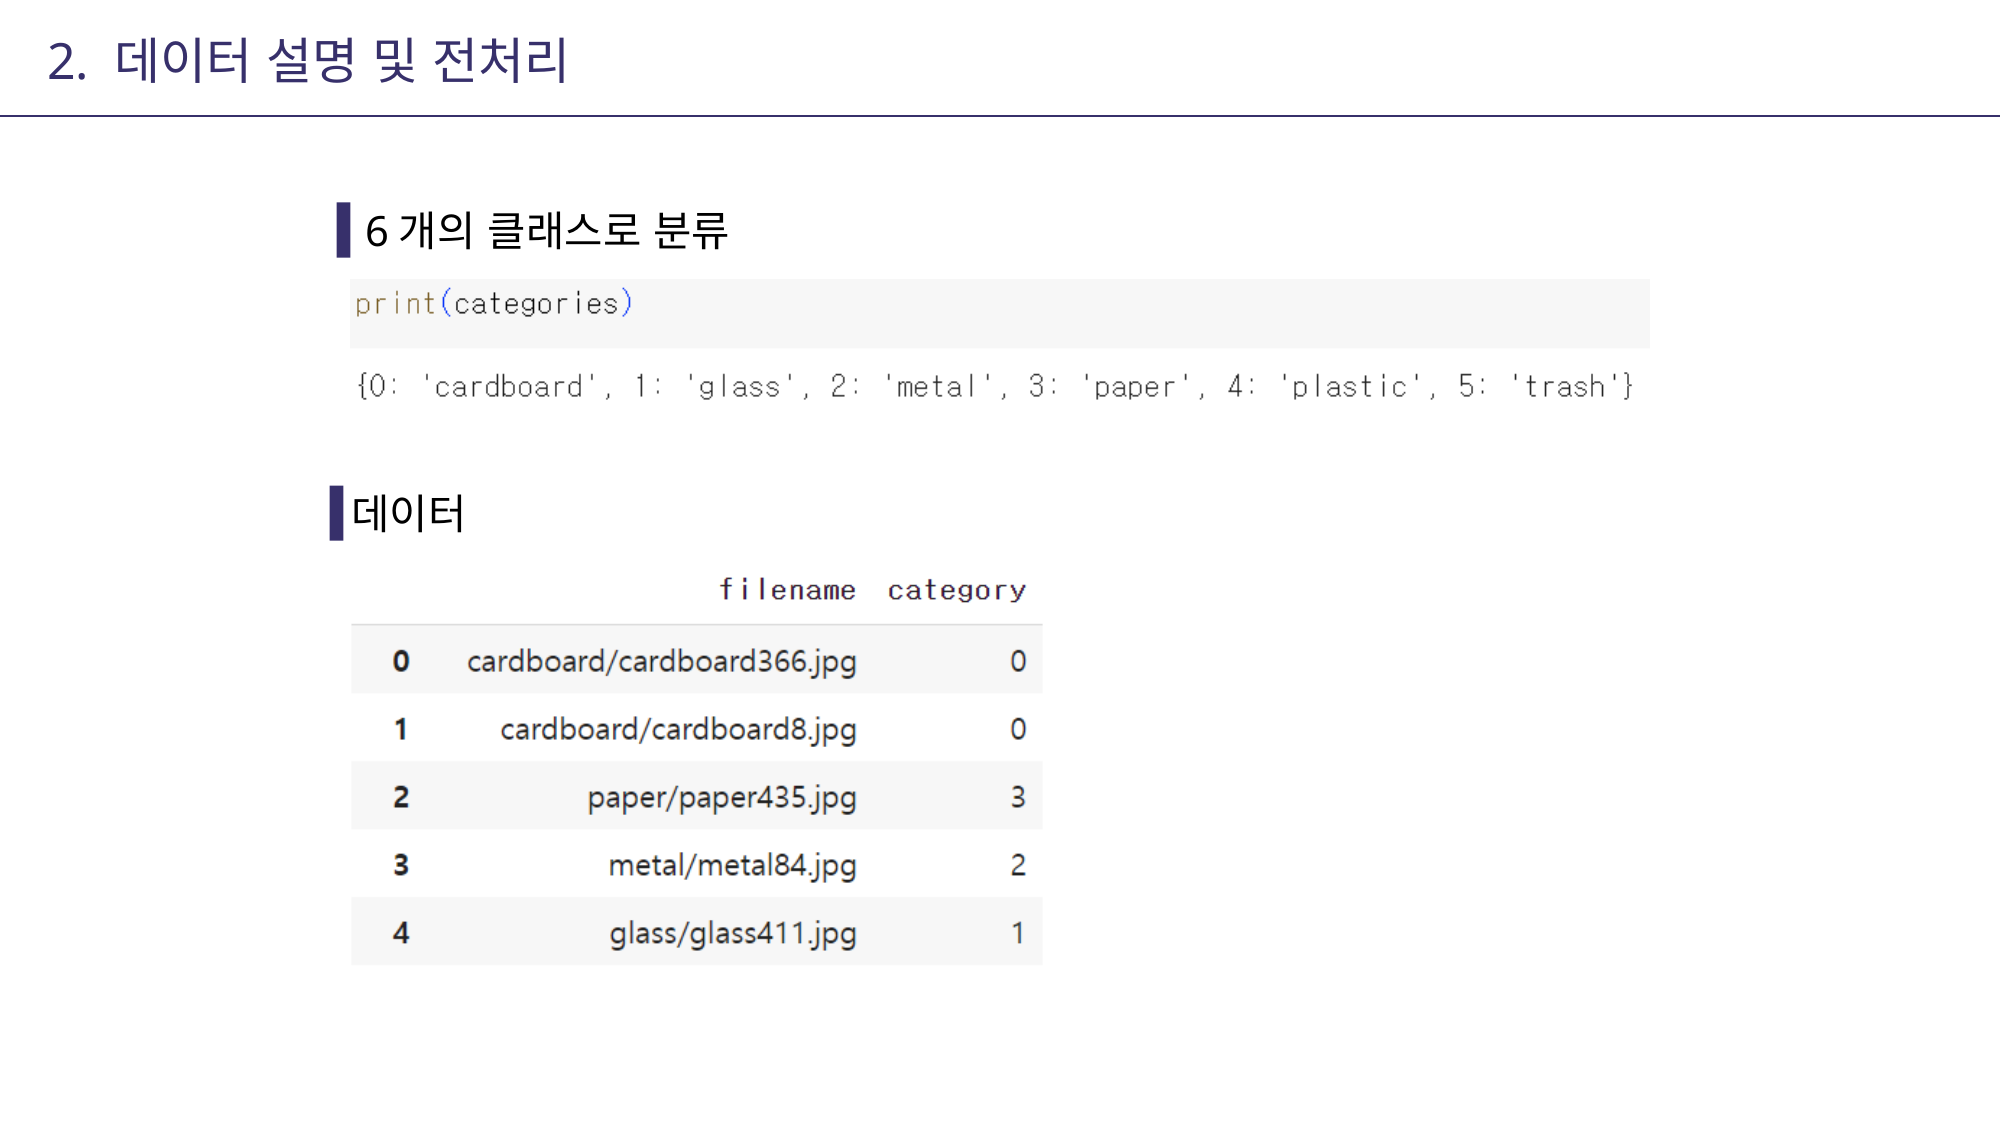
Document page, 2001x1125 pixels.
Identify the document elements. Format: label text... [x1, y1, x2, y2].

text_box 데이터 [336, 480, 1281, 546]
text_box [329, 485, 336, 542]
picture [350, 279, 1650, 427]
picture [343, 562, 1053, 971]
text_box 2. 데이터 설명 및 전처리 [32, 21, 1119, 97]
text_box [336, 201, 350, 259]
text_box 6개의 클래스로 분류 [350, 197, 1295, 262]
